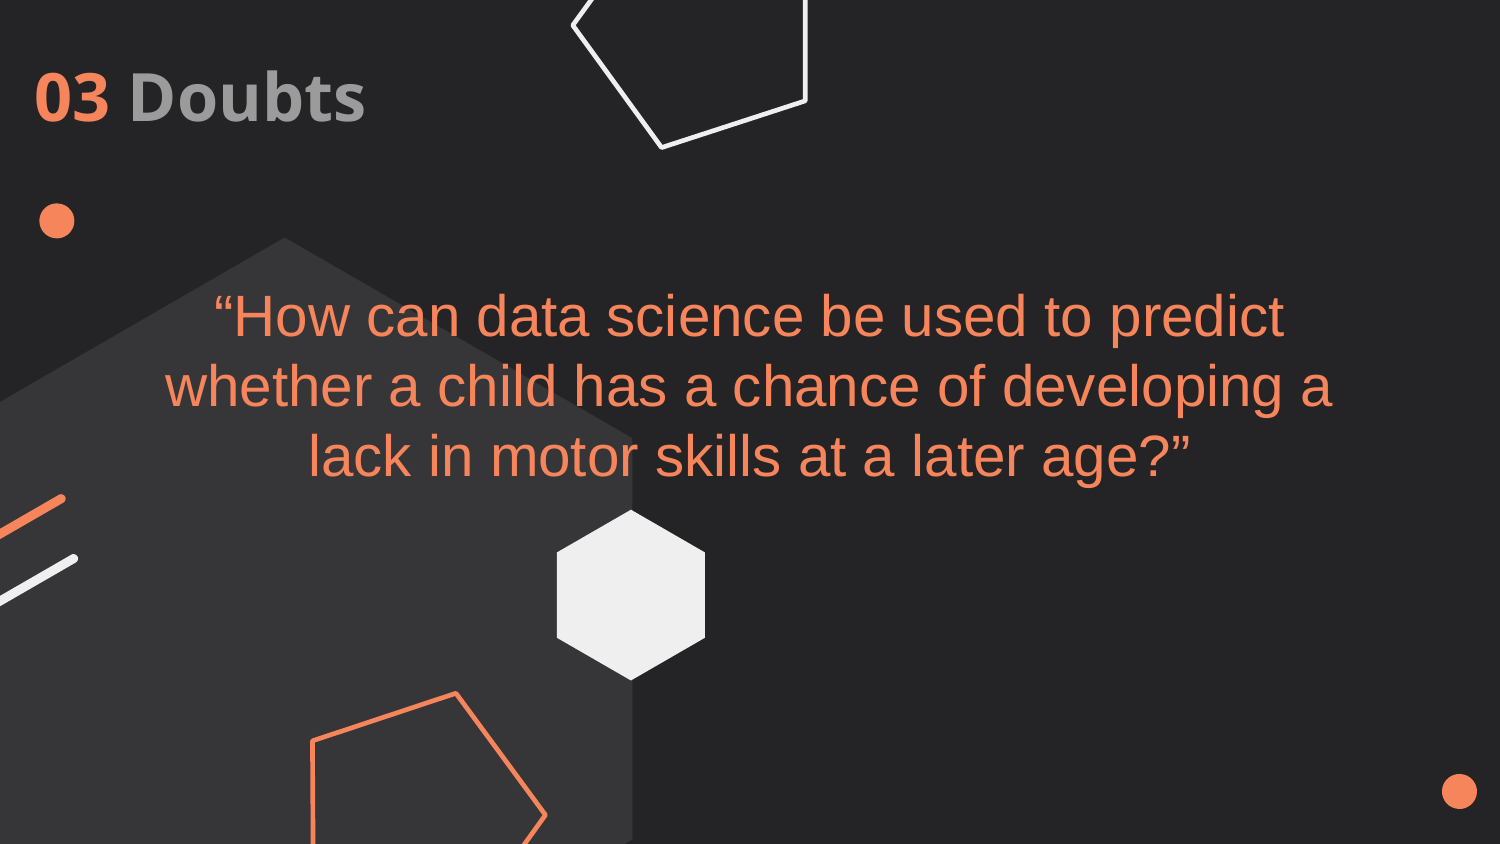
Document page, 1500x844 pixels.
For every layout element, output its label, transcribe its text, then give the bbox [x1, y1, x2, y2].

text_box 03 Doubts [19, 47, 382, 143]
text_box “How can data science be used to predict whether a child has a chance of developing a lack in motor skills at a later age?” [127, 270, 1373, 531]
